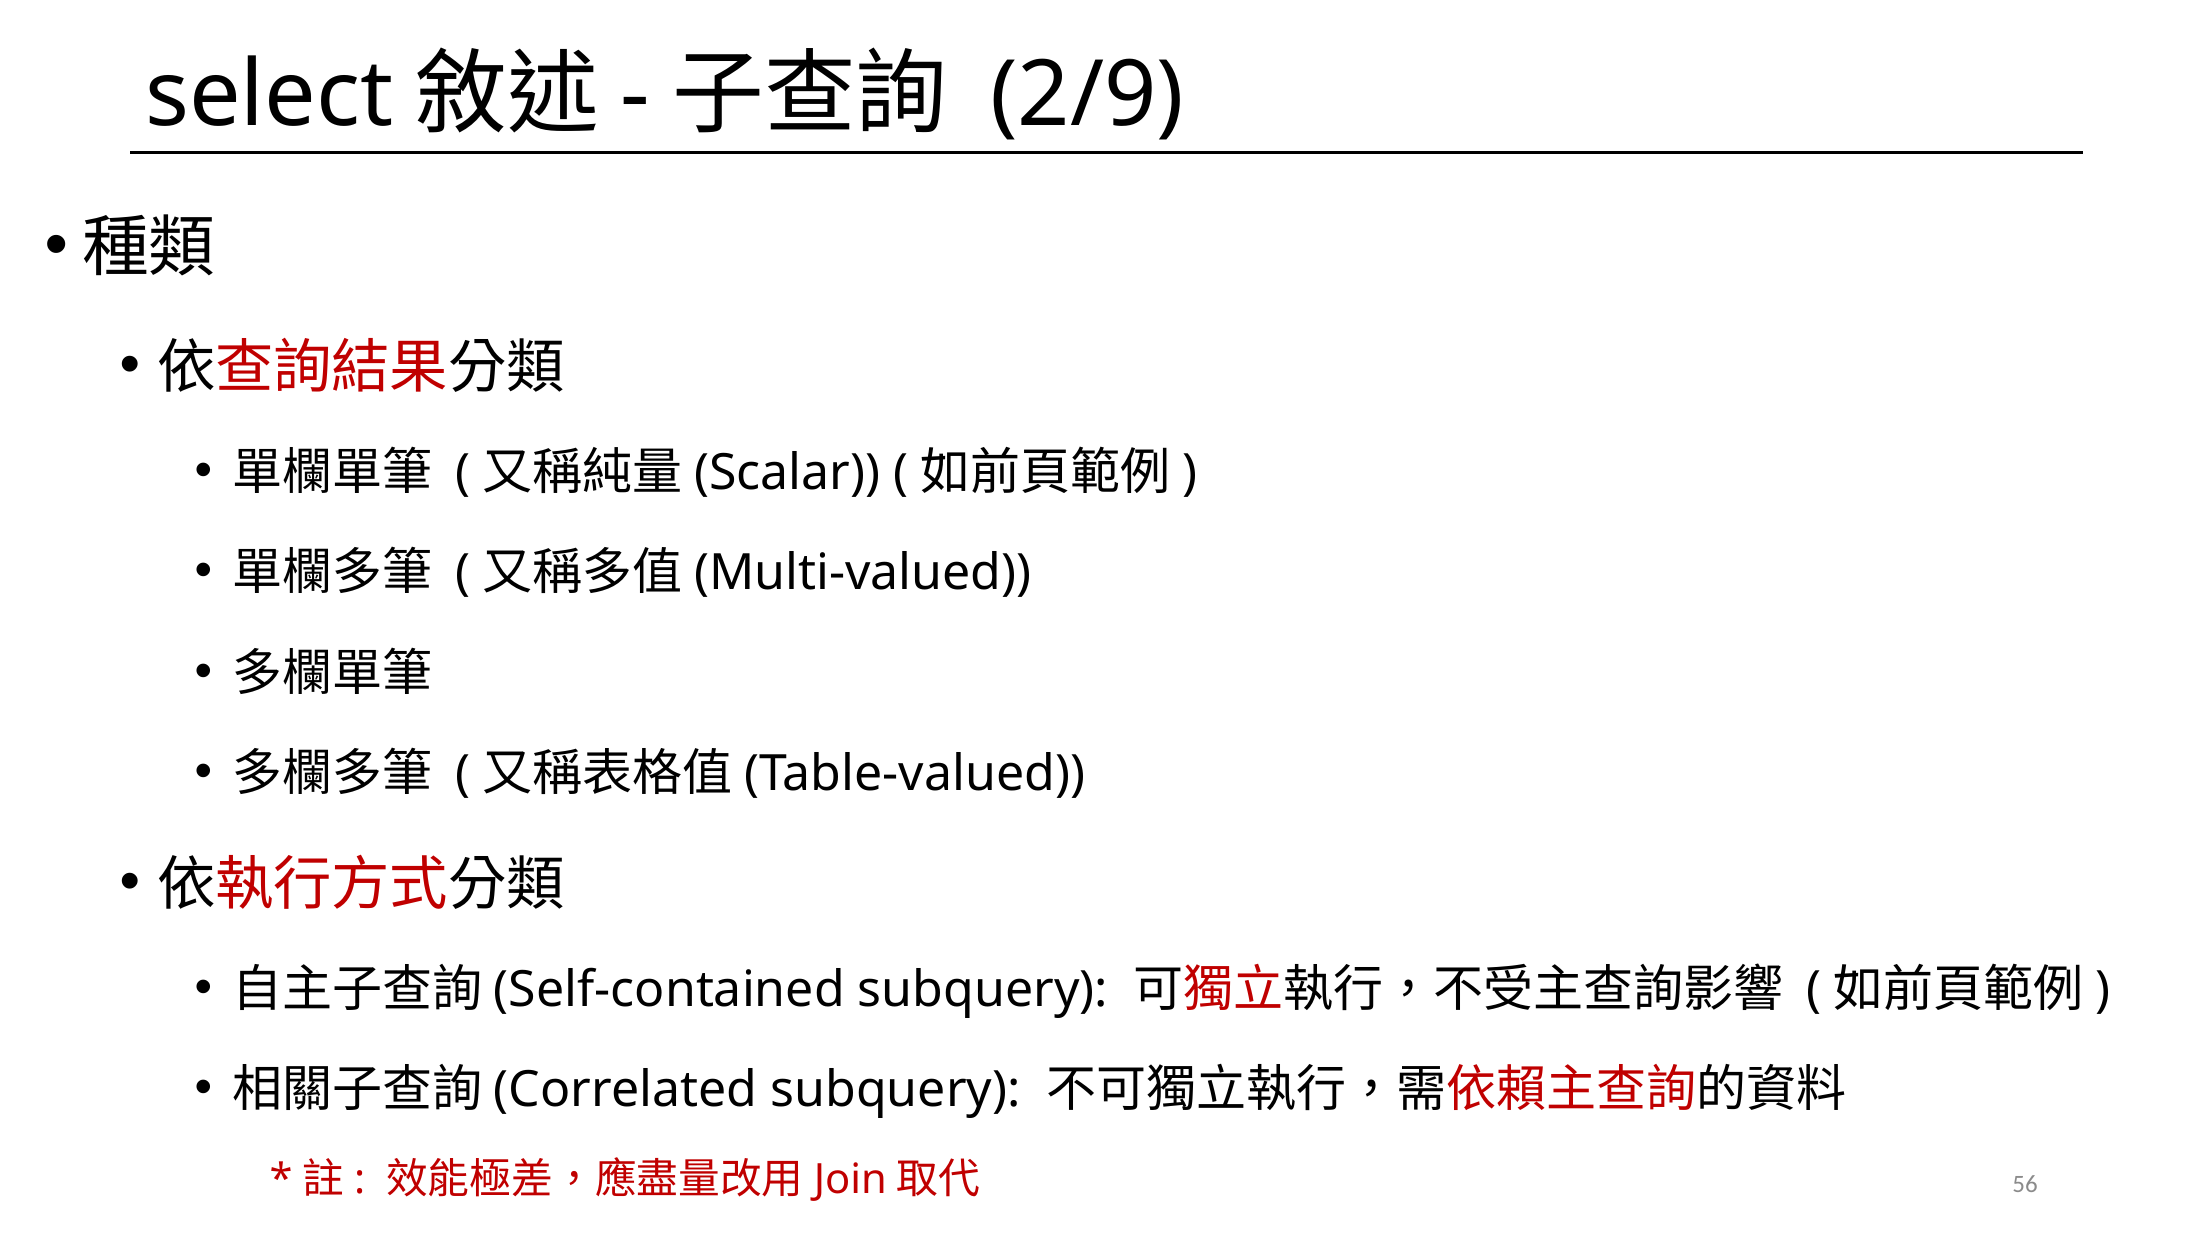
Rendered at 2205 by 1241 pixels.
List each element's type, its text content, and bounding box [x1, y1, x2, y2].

title select敘述-子查詢 (2/9) [130, 3, 2084, 155]
list 種類 依查詢結果分類 單欄單筆 (又稱純量(Scalar)) (如前頁範例) 單欄多筆 (又稱多值(Multi-valued)) 多欄單筆 多欄多筆 (又稱表格值(Table-valued)) 依執行方式分類 自主子查詢(Self-contained subquery): 可獨立執行，不受主查詢影響 (如前頁範例) 相關子查詢(Correlated subquery): 不可獨立執行，需依賴主查詢的資料 *註: 效能極差，應盡量改用Join取代 [29, 155, 2185, 1241]
slide_number 56 [1557, 1149, 2054, 1216]
